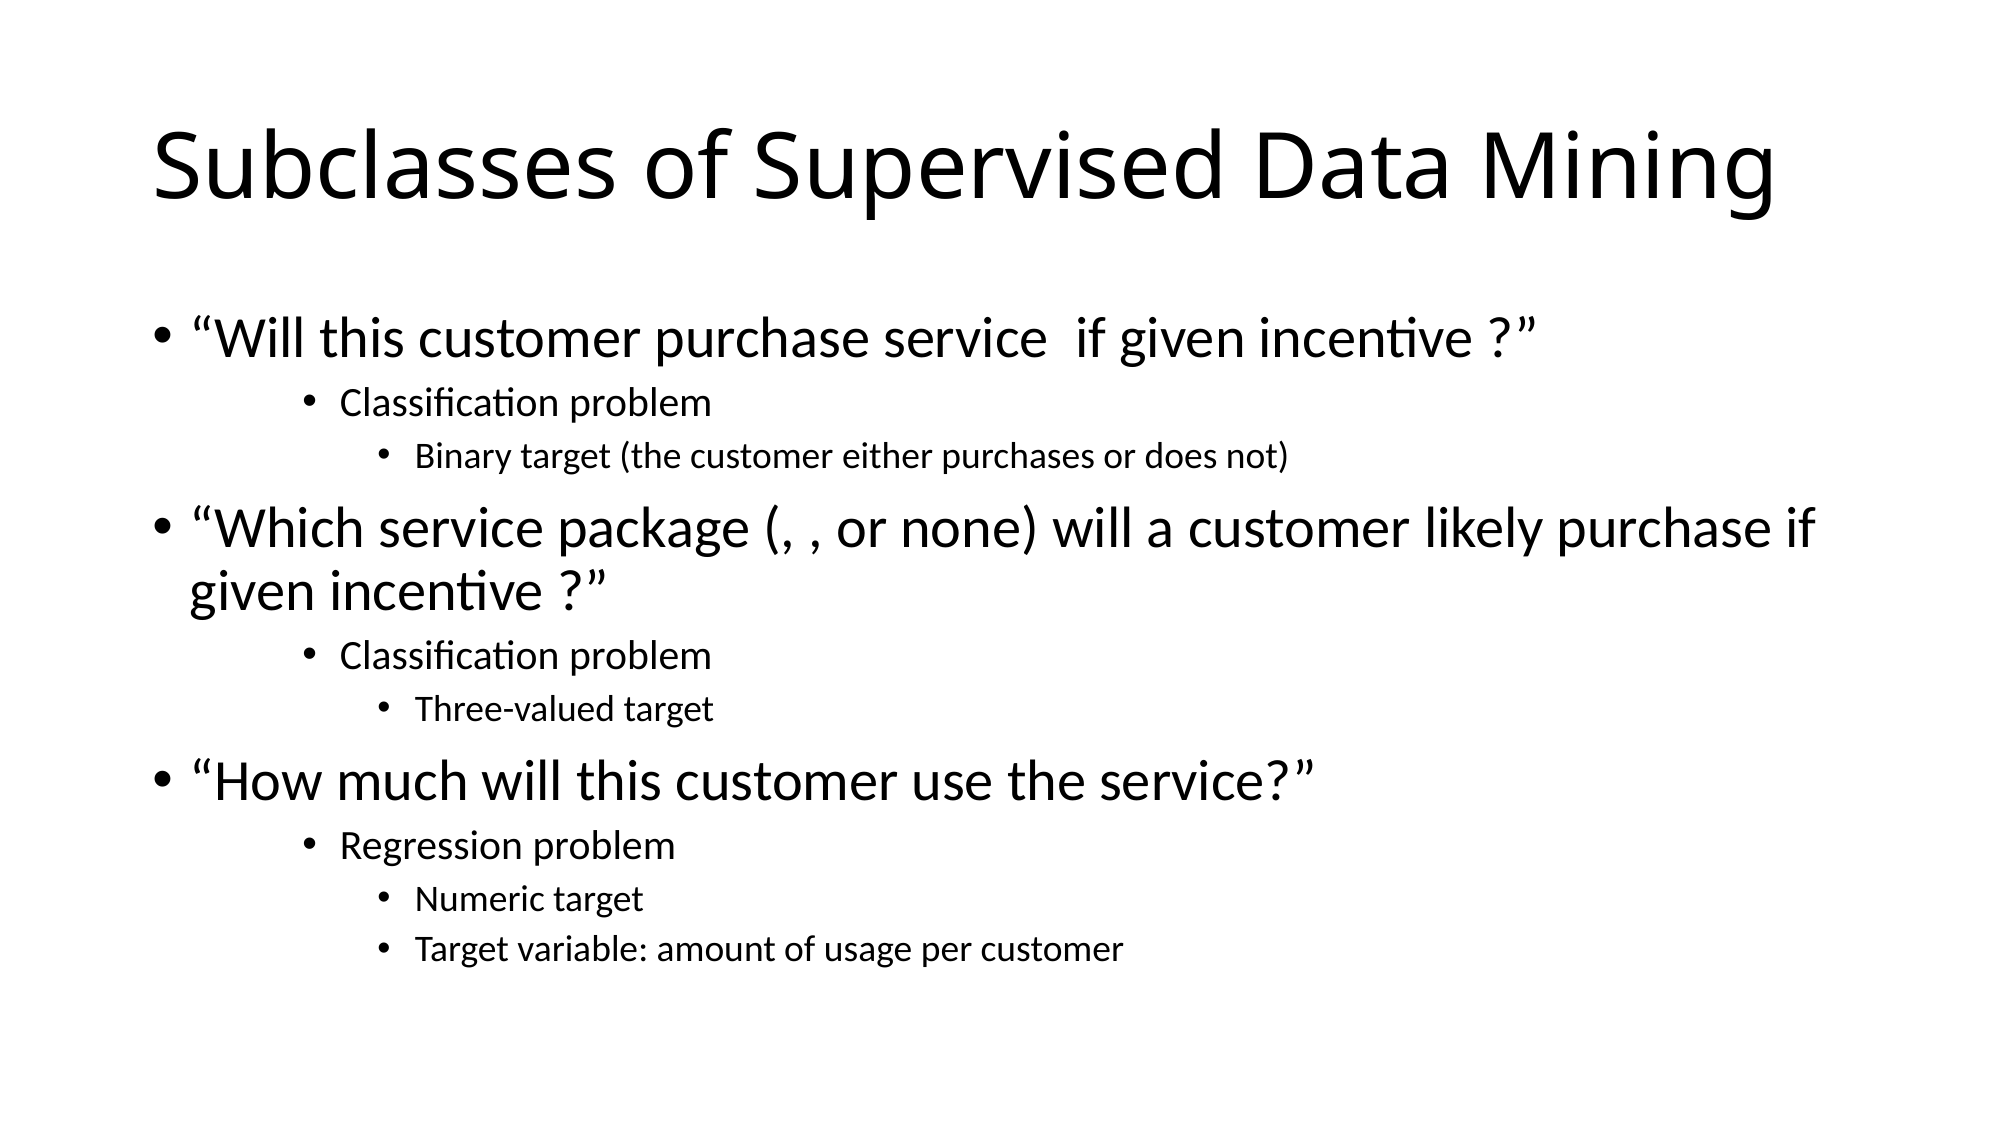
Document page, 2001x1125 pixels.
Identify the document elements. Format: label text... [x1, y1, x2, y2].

title Subclasses of Supervised Data Mining [137, 59, 1863, 278]
